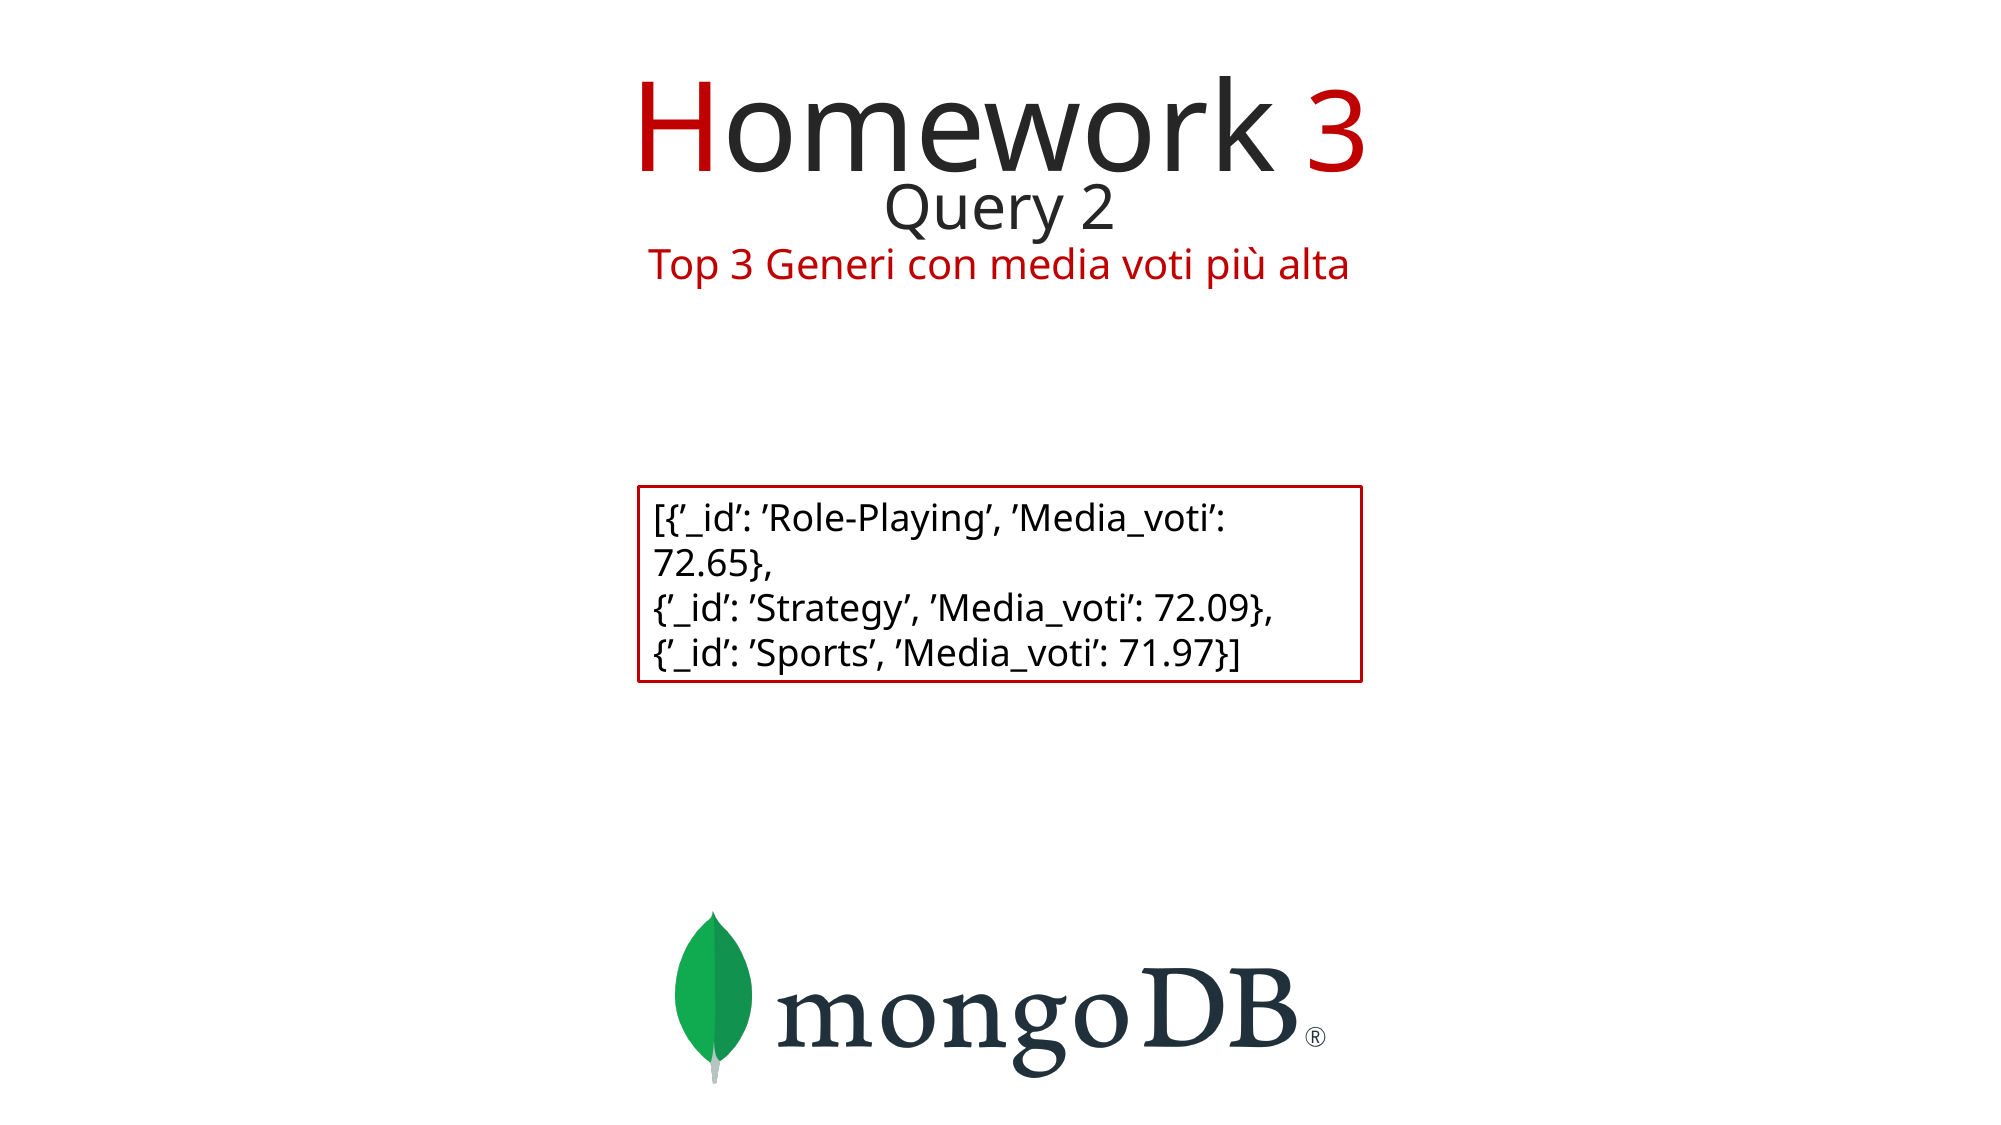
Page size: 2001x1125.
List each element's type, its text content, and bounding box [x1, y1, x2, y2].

picture [671, 908, 1329, 1086]
text_box Homework 3 [615, 38, 1385, 204]
text_box [{’_id’: ’Role-Playing’, ’Media_voti’: 72.65}, {’_id’: ’Strategy’, ’Media_voti’: 72.09}, {’_id’: ’Sports’, ’Media_voti’: 71.97}] [638, 486, 1362, 682]
text_box Top 3 Generi con media voti più alta [633, 230, 1367, 296]
text_box Query 2 [868, 159, 1132, 230]
